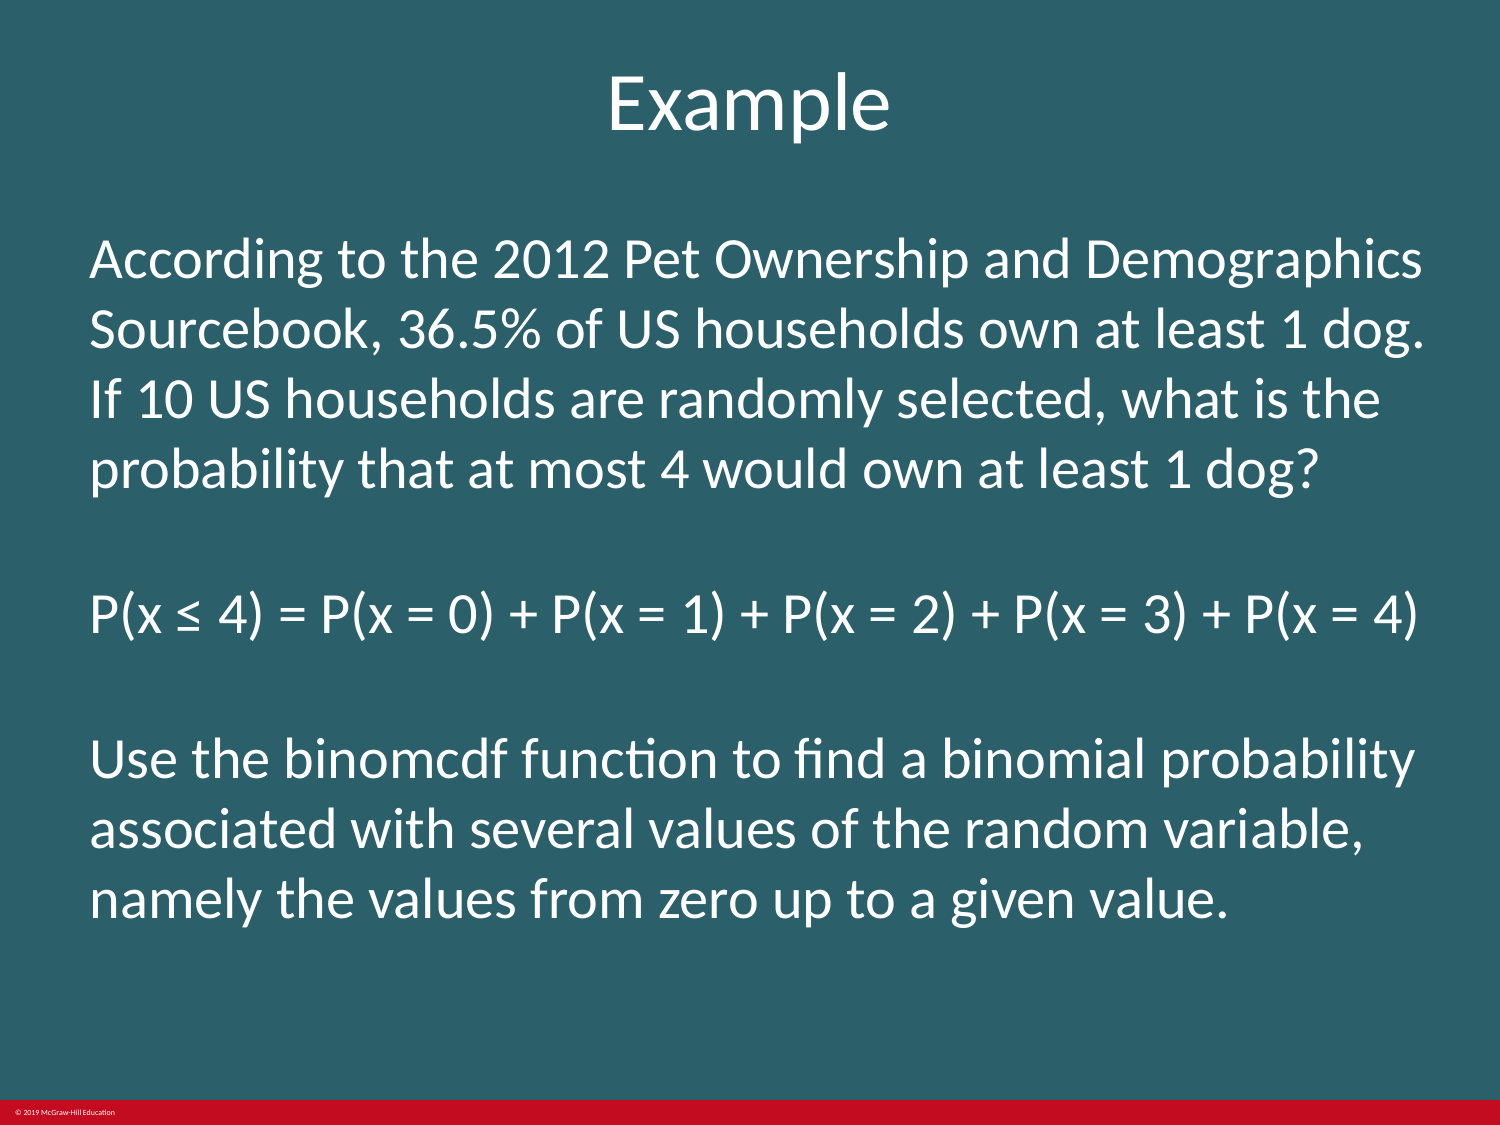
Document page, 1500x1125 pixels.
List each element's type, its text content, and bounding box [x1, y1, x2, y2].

title Example [0, 0, 1500, 195]
list According to the 2012 Pet Ownership and Demographics Sourcebook, 36.5% of US households own at least 1 dog. If 10 US households are randomly selected, what is the probability that at most 4 would own at least 1 dog? P(x ≤ 4) = P(x = 0) + P(x = 1) + P(x = 2) + P(x = 3) + P(x = 4) Use the binomcdf function to find a binomial probability associated with several values of the random variable, namely the values from zero up to a given value. [75, 212, 1455, 1075]
